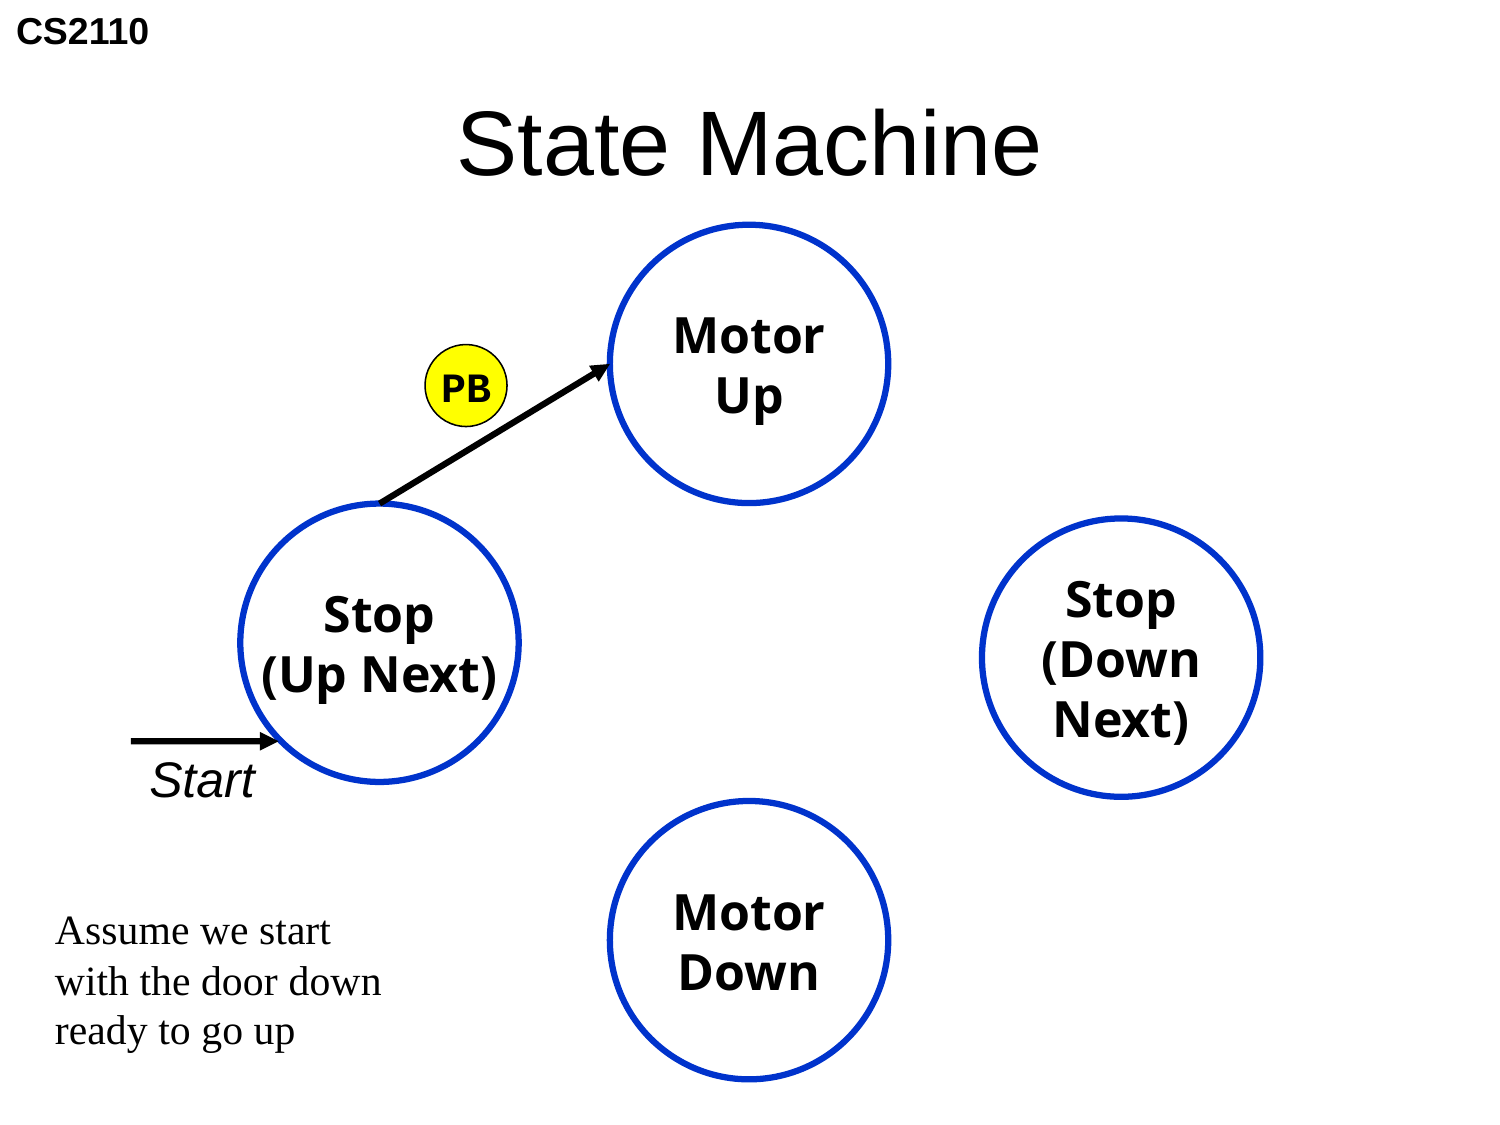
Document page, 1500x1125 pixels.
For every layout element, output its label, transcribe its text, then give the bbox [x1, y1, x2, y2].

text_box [130, 739, 279, 816]
title State Machine [75, 45, 1425, 233]
text_box Motor Up [609, 224, 889, 504]
text_box Assume we start with the door down ready to go up [40, 895, 397, 1061]
text_box PB [432, 344, 500, 362]
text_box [379, 363, 607, 501]
text_box Stop (Down Next) [981, 518, 1261, 797]
text_box Motor Down [609, 800, 889, 1080]
text_box Stop (Up Next) [240, 503, 519, 782]
